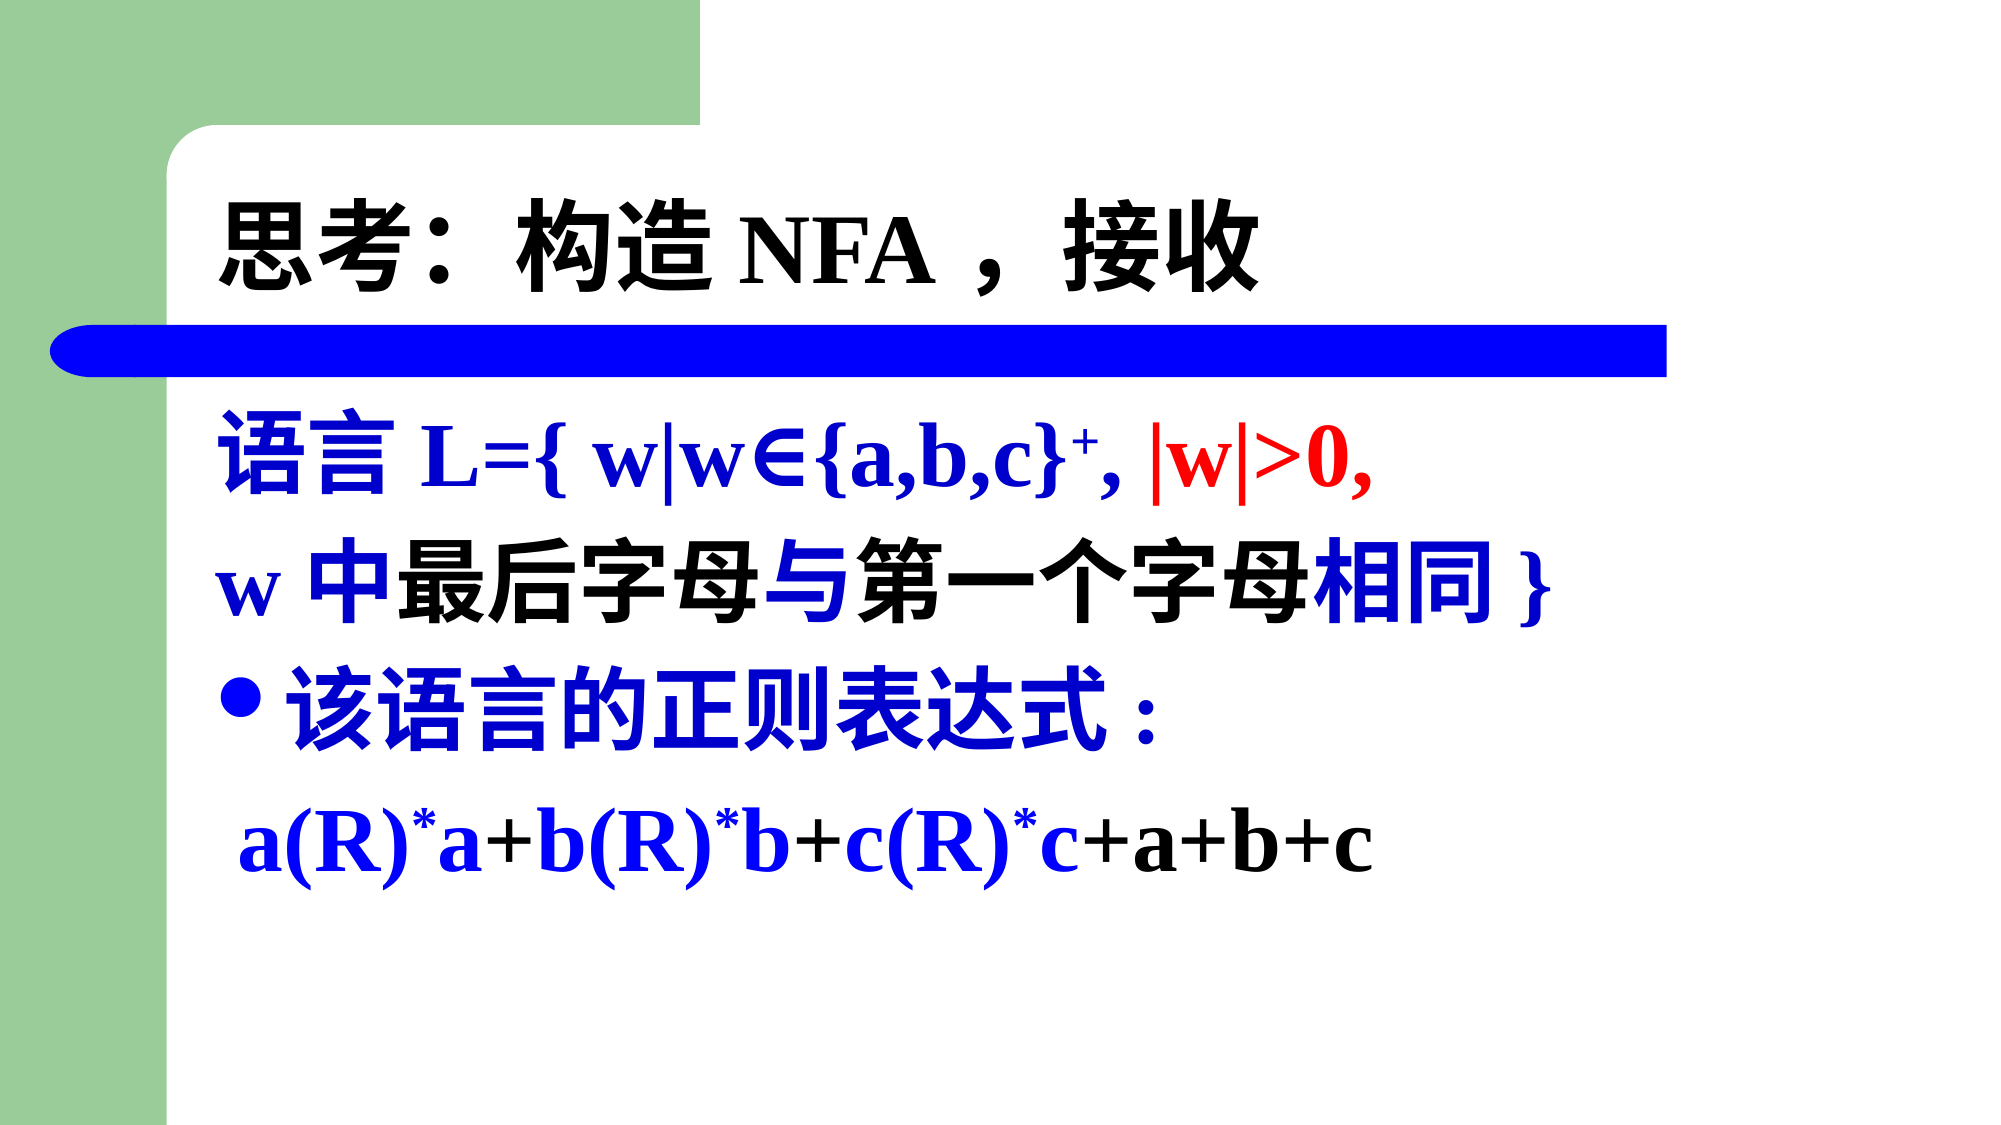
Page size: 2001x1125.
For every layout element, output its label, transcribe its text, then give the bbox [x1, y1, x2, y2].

list 语言L={ w|w∈{a,b,c}+, |w|>0, w中最后字母与第一个字母相同} 该语言的正则表达式: a(R)*a+b(R)*b+c(R)*c+a+b+c [199, 387, 1951, 1001]
title 思考：构造NFA，接收 [199, 124, 1951, 313]
